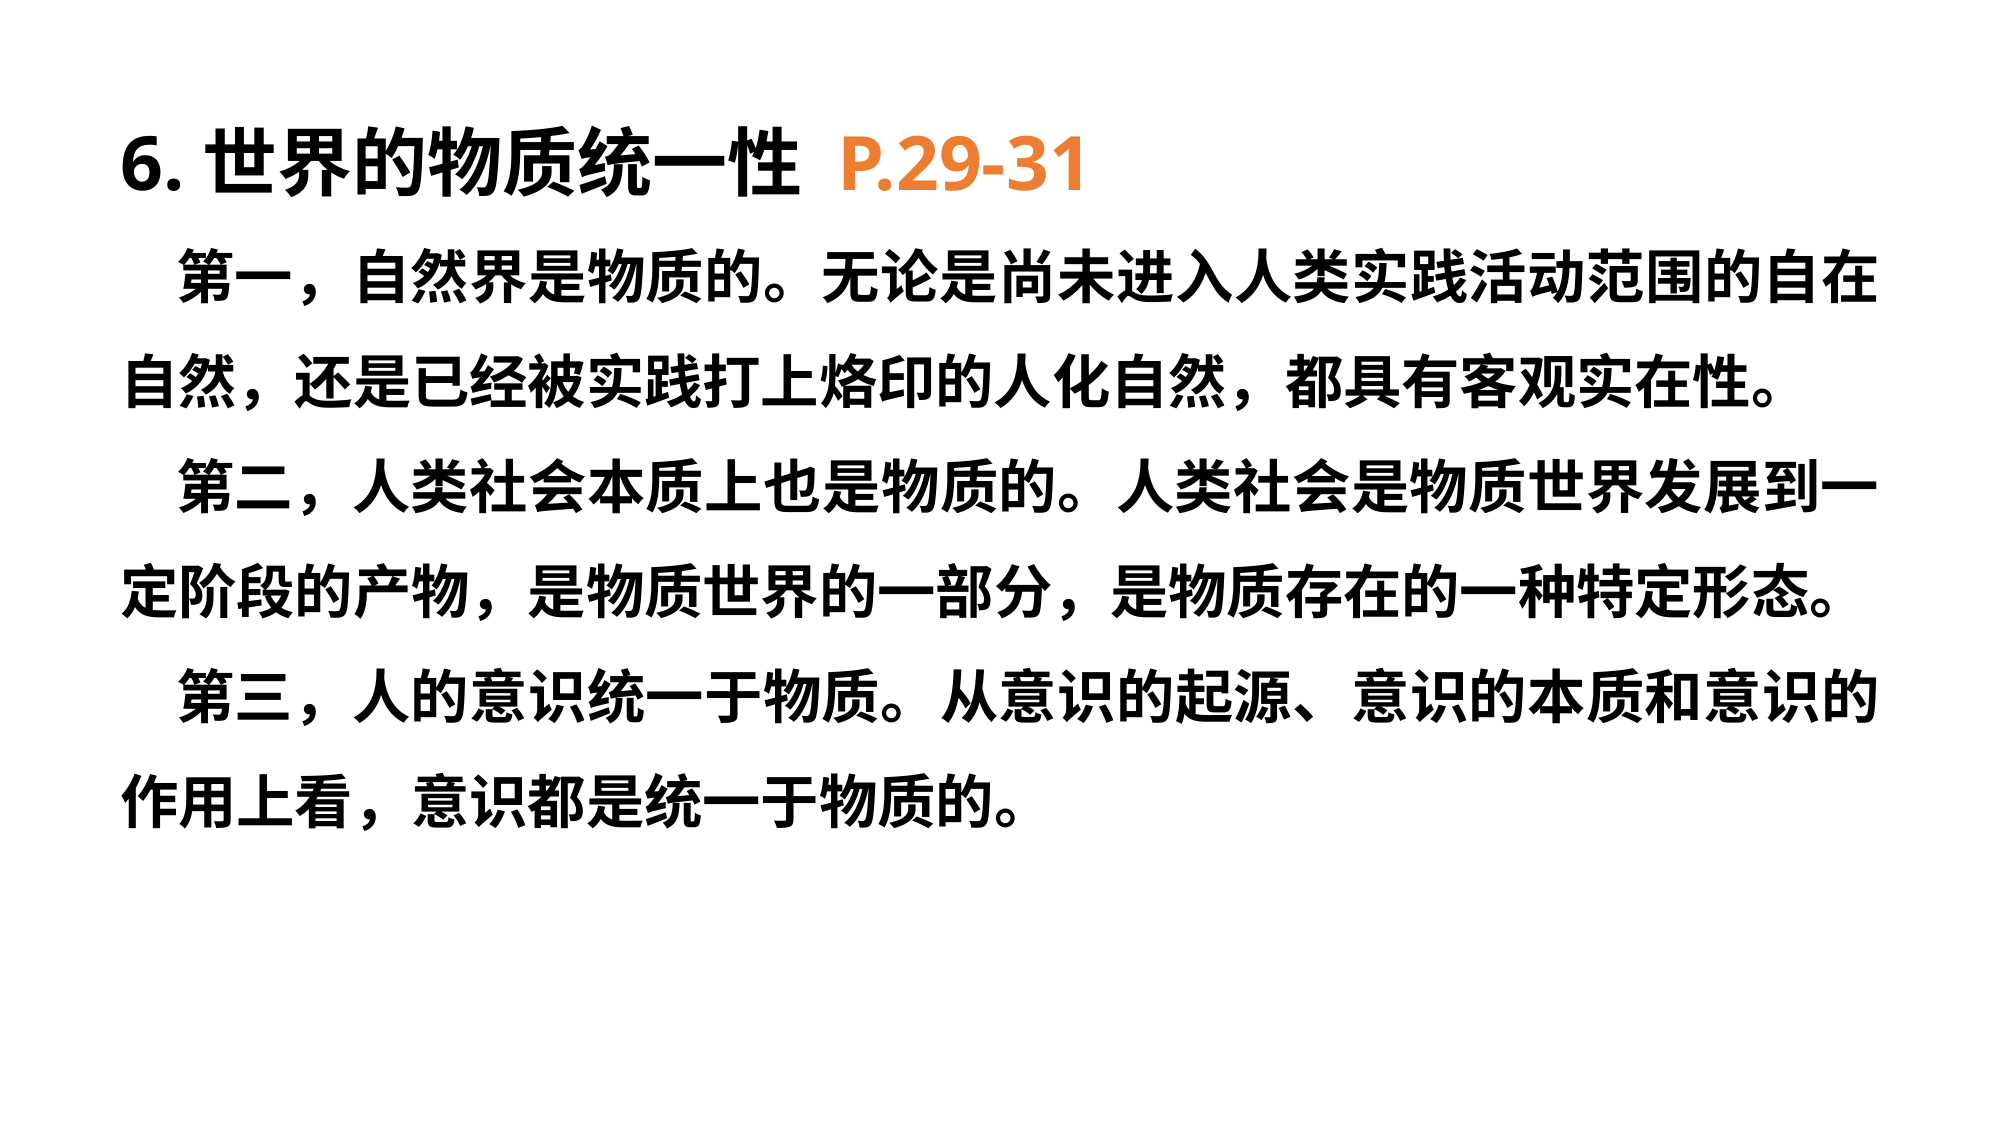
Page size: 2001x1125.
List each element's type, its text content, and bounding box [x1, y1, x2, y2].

text_box 6.世界的物质统一性 P.29-31 第一，自然界是物质的。无论是尚未进入人类实践活动范围的自在自然，还是已经被实践打上烙印的人化自然，都具有客观实在性。 第二，人类社会本质上也是物质的。人类社会是物质世界发展到一定阶段的产物，是物质世界的一部分，是物质存在的一种特定形态。 第三，人的意识统一于物质。从意识的起源、意识的本质和意识的作用上看，意识都是统一于物质的。 [105, 107, 1895, 843]
